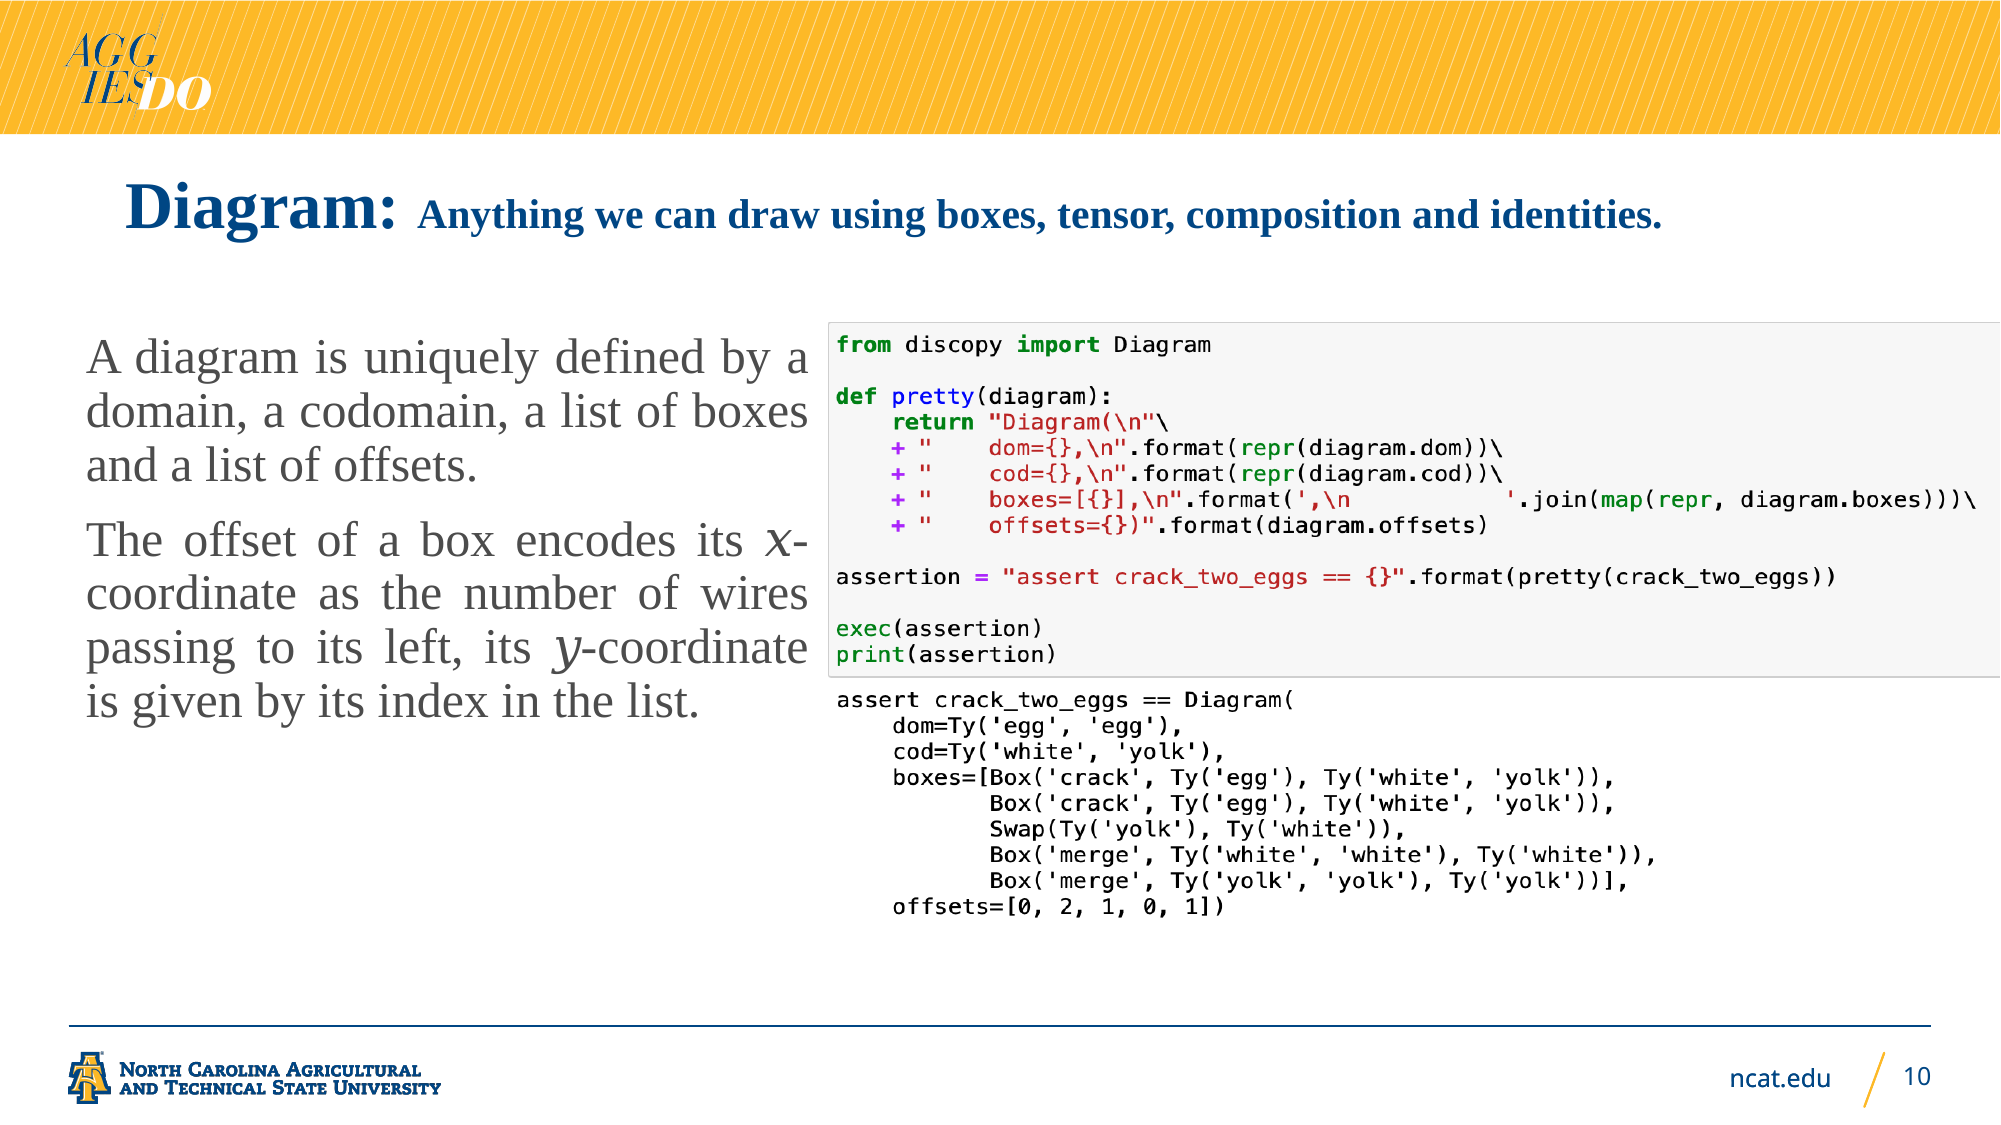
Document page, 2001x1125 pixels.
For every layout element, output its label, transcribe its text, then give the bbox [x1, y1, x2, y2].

picture [63, 13, 211, 120]
picture [824, 322, 2000, 931]
list A diagram is uniquely defined by a domain, a codomain, a list of boxes and a list of offsets. The offset of a box encodes its 𝑥-coordinate as the number of wires passing to its left, its 𝑦-coordinate is given by its index in the list. [58, 322, 822, 858]
picture [68, 1051, 441, 1104]
slide_number 10 [1851, 1052, 1932, 1103]
title Diagram: Anything we can draw using boxes, tensor, composition and identities. [110, 163, 1798, 257]
